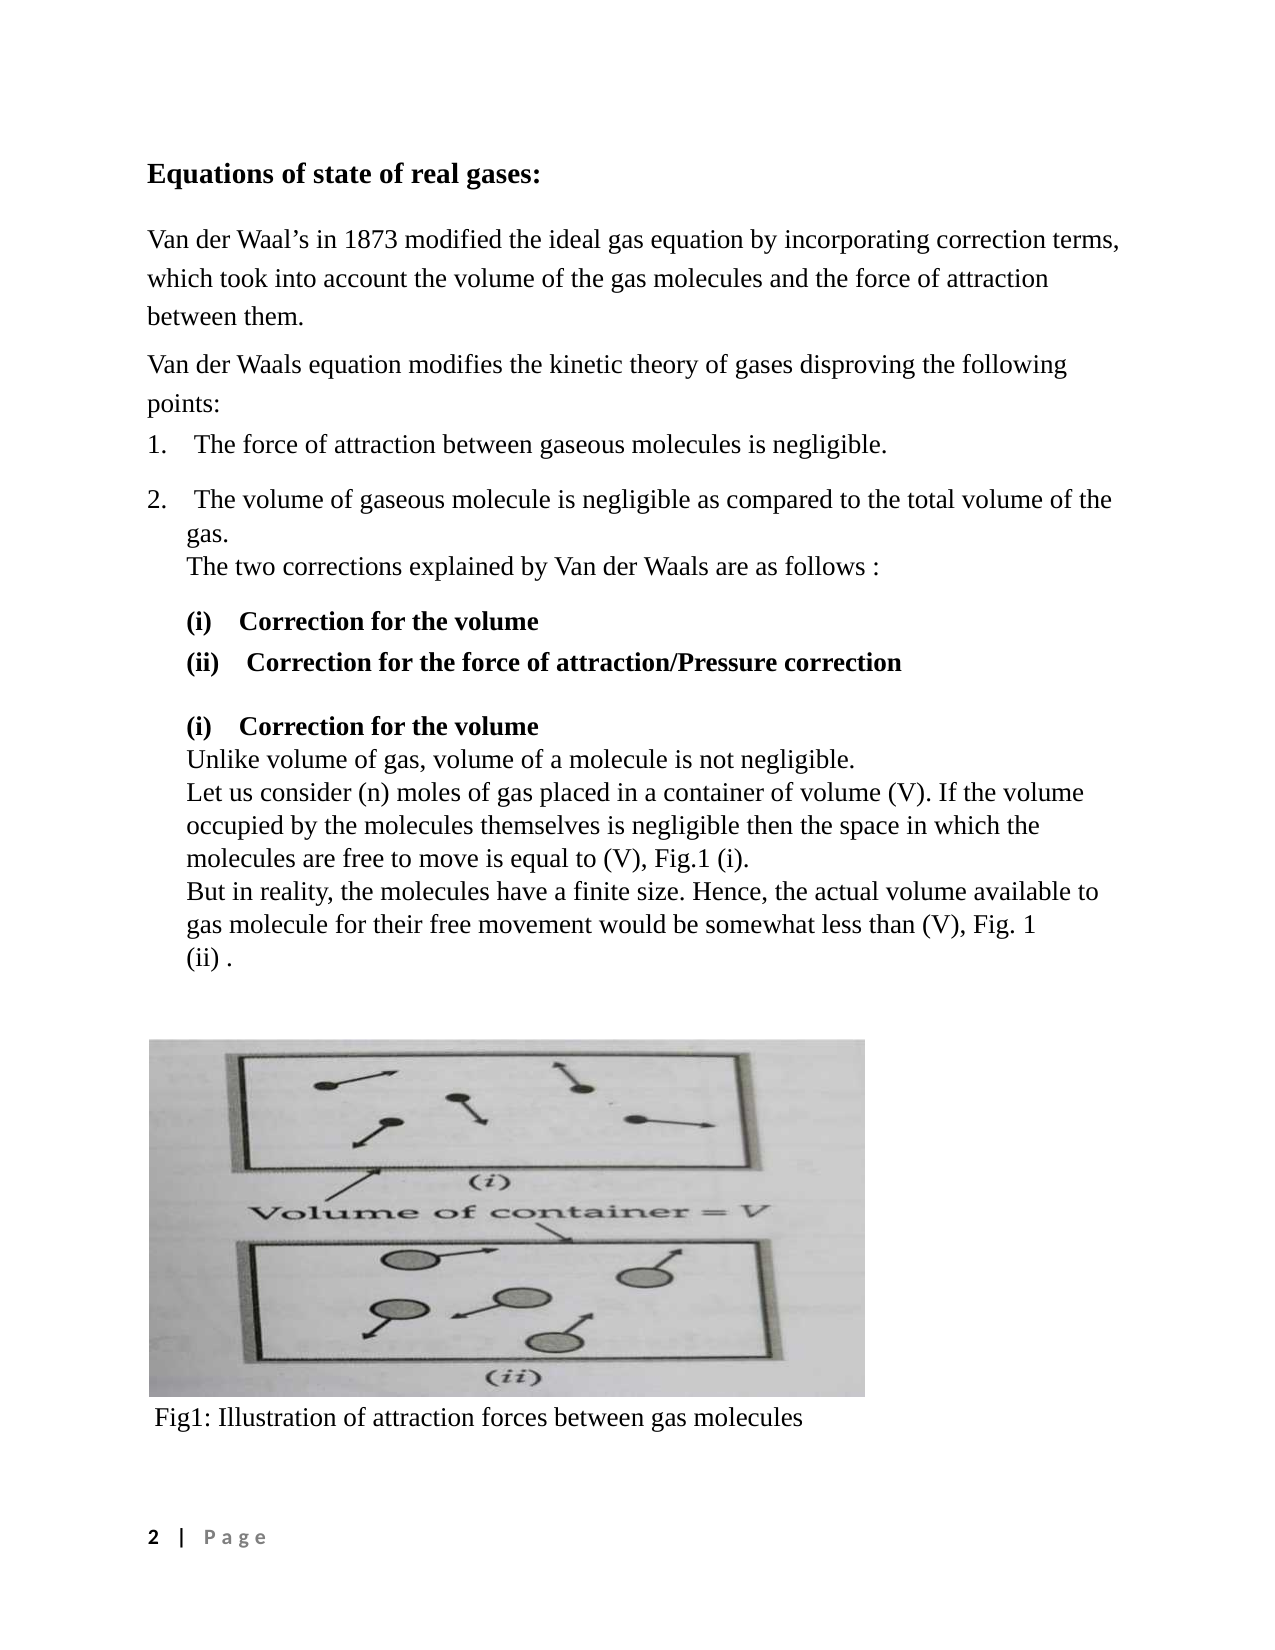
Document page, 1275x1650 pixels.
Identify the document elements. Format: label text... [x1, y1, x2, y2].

text_box 2 | Page [147, 1522, 249, 1550]
text_box Fig1: Illustration of attraction forces between gas molecules [154, 1405, 860, 1433]
text_box Equations of state of real gases: [146, 154, 1121, 184]
picture [149, 1039, 866, 1397]
text_box Van der Waal’s in 1873 modified the ideal gas equation by incorporating correction terms, which took into account the volume of the gas molecules and the force of attraction between them. Van der Waals equation modifies the kinetic theory of gases disproving the following points: 1. The force of attraction between gaseous molecules is negligible. 2. The volume of gaseous molecule is negligible as compared to the total volume of the gas. The two corrections explained by Van der Waals are as follows : (i) Correction for the volume (ii) Correction for the force of attraction/Pressure correction (i) Correction for the volume Unlike volume of gas, volume of a molecule is not negligible. Let us consider (n) moles of gas placed in a container of volume (V). If the volume occupied by the molecules themselves is negligible then the space in which the molecules are free to move is equal to (V), Fig.1 (i). But in reality, the molecules have a finite size. Hence, the actual volume available to gas molecule for their free movement would be somewhat less than (V), Fig. 1 (ii) . [146, 215, 1121, 1009]
